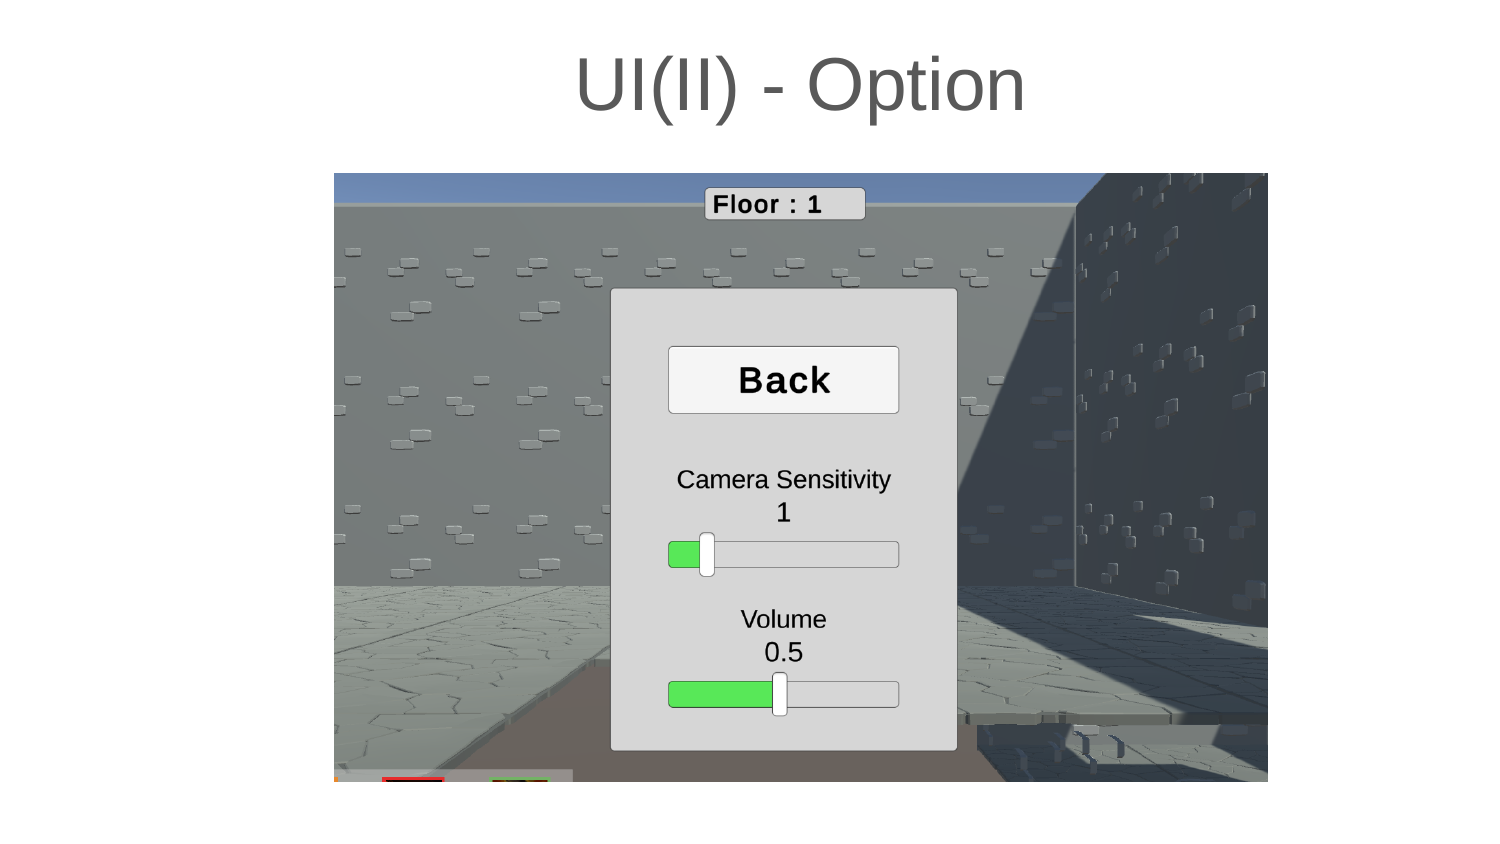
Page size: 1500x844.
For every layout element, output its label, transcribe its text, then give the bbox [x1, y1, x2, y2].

subtitle UI(II) - Option [102, 20, 1500, 135]
picture [334, 172, 1268, 782]
